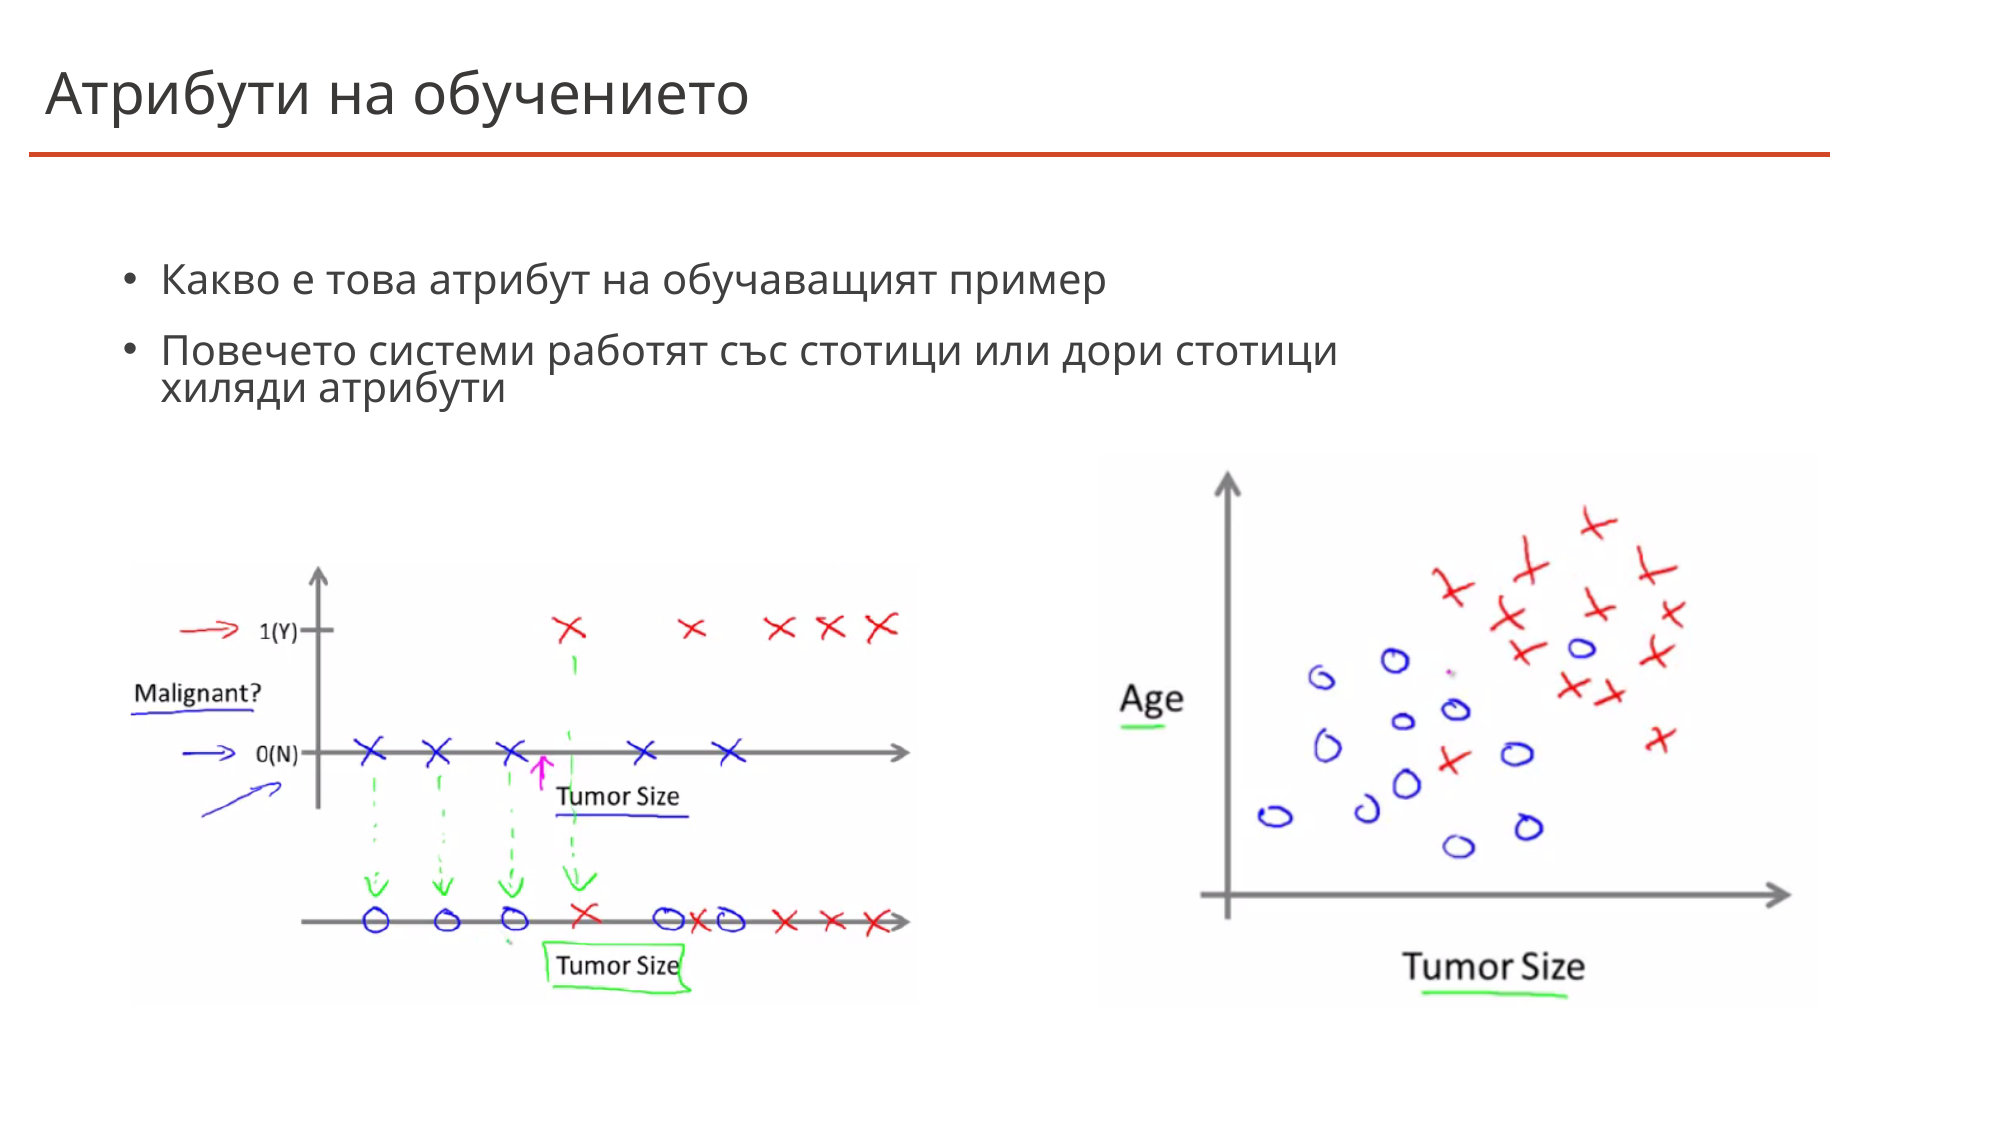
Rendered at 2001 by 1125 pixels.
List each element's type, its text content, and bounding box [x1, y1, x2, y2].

title Атрибути на обучението [30, 28, 1159, 134]
picture [1098, 454, 1817, 1009]
picture [130, 562, 919, 1006]
text_box Какво е това атрибут на обучаващият пример Повечето системи работят със стотици или дори стотици хиляди атрибути [107, 257, 1485, 836]
